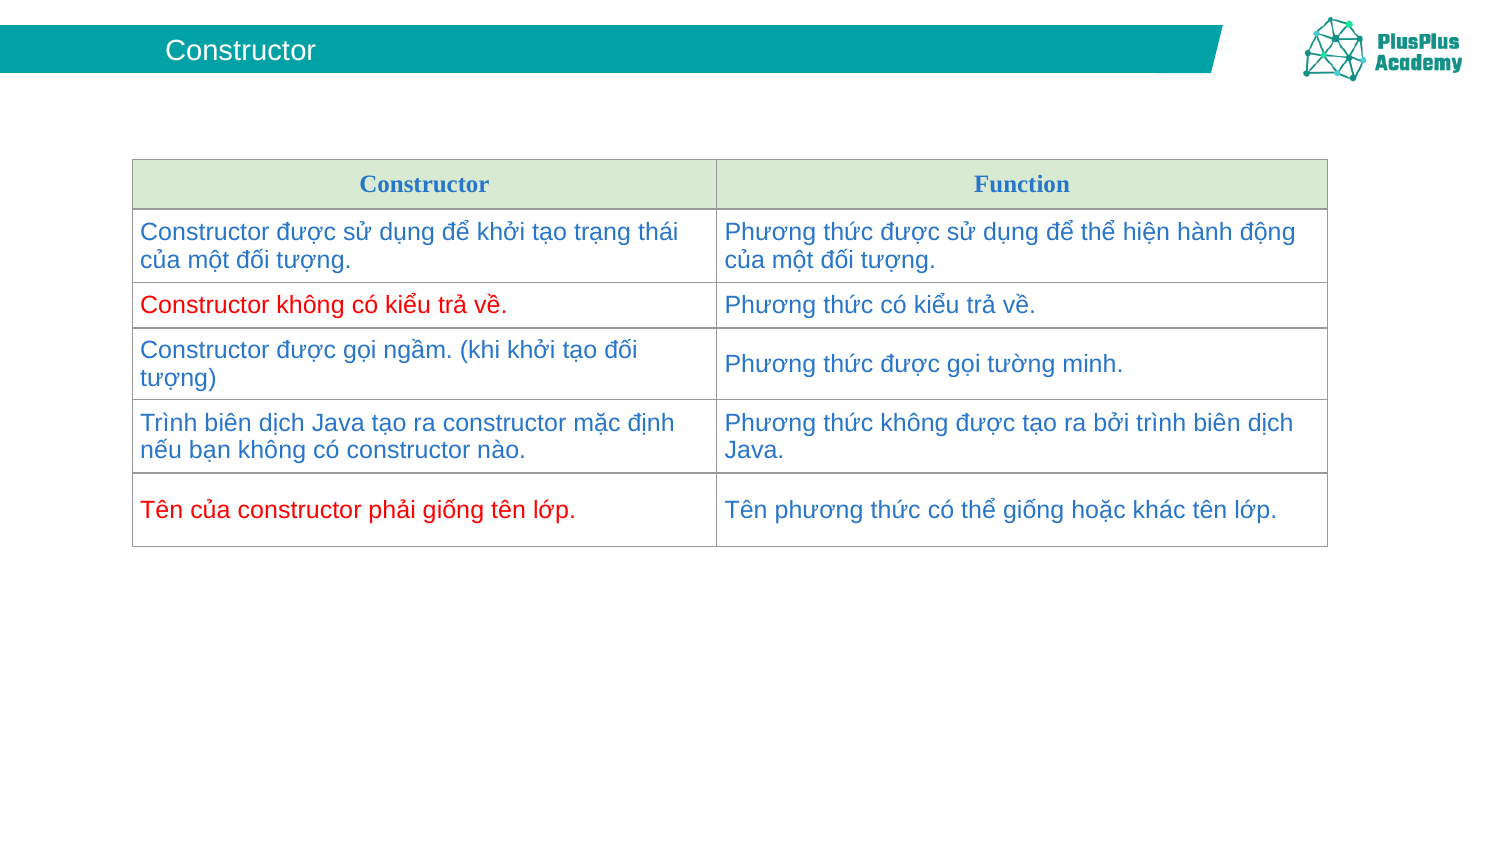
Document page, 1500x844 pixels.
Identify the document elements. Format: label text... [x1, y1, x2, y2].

text_box [1155, 25, 1223, 74]
table_cell Tên phương thức có thể giống hoặc khác tên lớp. [717, 474, 1327, 546]
table_cell Constructor được sử dụng để khởi tạo trạng thái của một đối tượng. [133, 210, 716, 282]
table_cell Tên của constructor phải giống tên lớp. [133, 474, 716, 546]
table_header Function [717, 160, 1327, 208]
table_cell Constructor không có kiểu trả về. [133, 283, 716, 327]
text_box Constructor [0, 25, 1167, 73]
table_cell Phương thức được sử dụng để thể hiện hành động của một đối tượng. [717, 210, 1327, 282]
table_cell Phương thức được gọi tường minh. [717, 329, 1327, 399]
table_cell Constructor được gọi ngầm. (khi khởi tạo đối tượng) [133, 329, 716, 399]
table_cell Phương thức có kiểu trả về. [717, 283, 1327, 327]
table_cell Phương thức không được tạo ra bởi trình biên dịch Java. [717, 400, 1327, 472]
picture [1294, 12, 1469, 87]
table_header Constructor [133, 160, 716, 208]
table_cell Trình biên dịch Java tạo ra constructor mặc định nếu bạn không có constructor nào. [133, 400, 716, 472]
